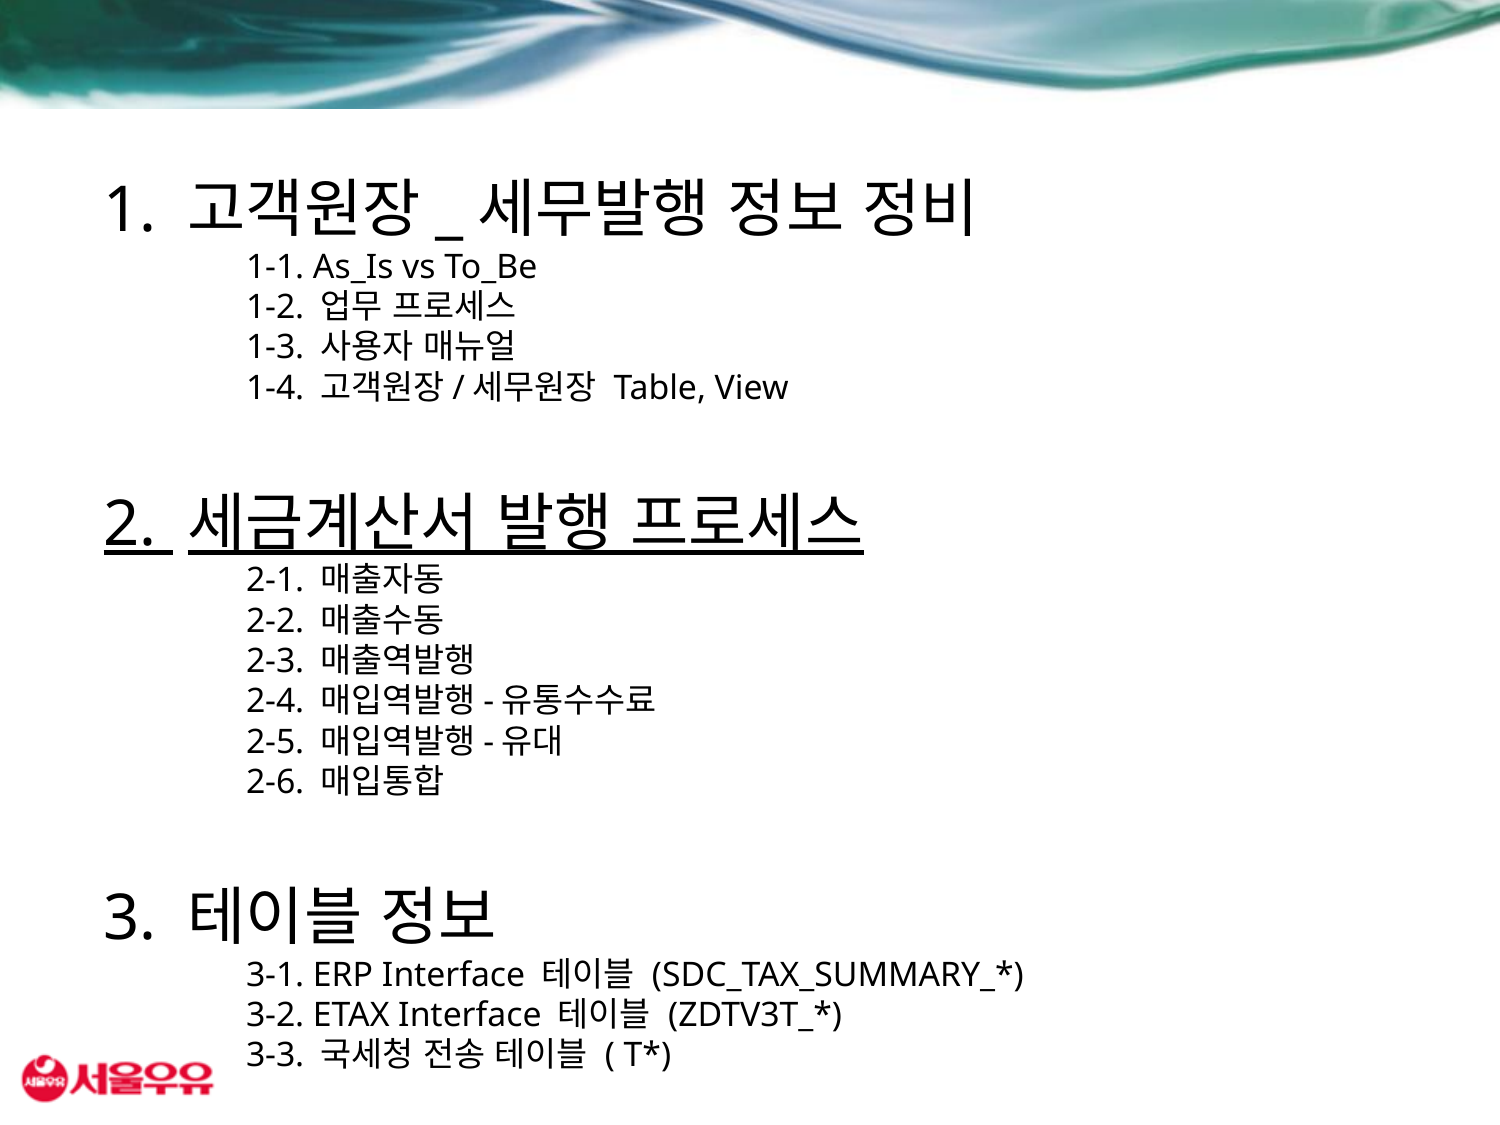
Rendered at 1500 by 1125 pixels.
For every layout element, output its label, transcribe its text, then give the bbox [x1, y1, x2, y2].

picture [4, 1046, 227, 1111]
title 1. 고객원장_세무발행 정보 정비 1-1. As_Is vs To_Be 1-2. 업무 프로세스 1-3. 사용자 매뉴얼 1-4. 고객원장/세무원장 Table, View 2. 세금계산서 발행 프로세스 2-1. 매출자동 2-2. 매출수동 2-3. 매출역발행 2-4. 매입역발행-유통수수료 2-5. 매입역발행-유대 2-6. 매입통합 3. 테이블 정보 3-1. ERP Interface 테이블 (SDC_TAX_SUMMARY_*) 3-2. ETAX Interface 테이블 (ZDTV3T_*) 3-3. 국세청 전송 테이블 ( T*) [88, 160, 1388, 1083]
picture [0, 0, 1500, 109]
